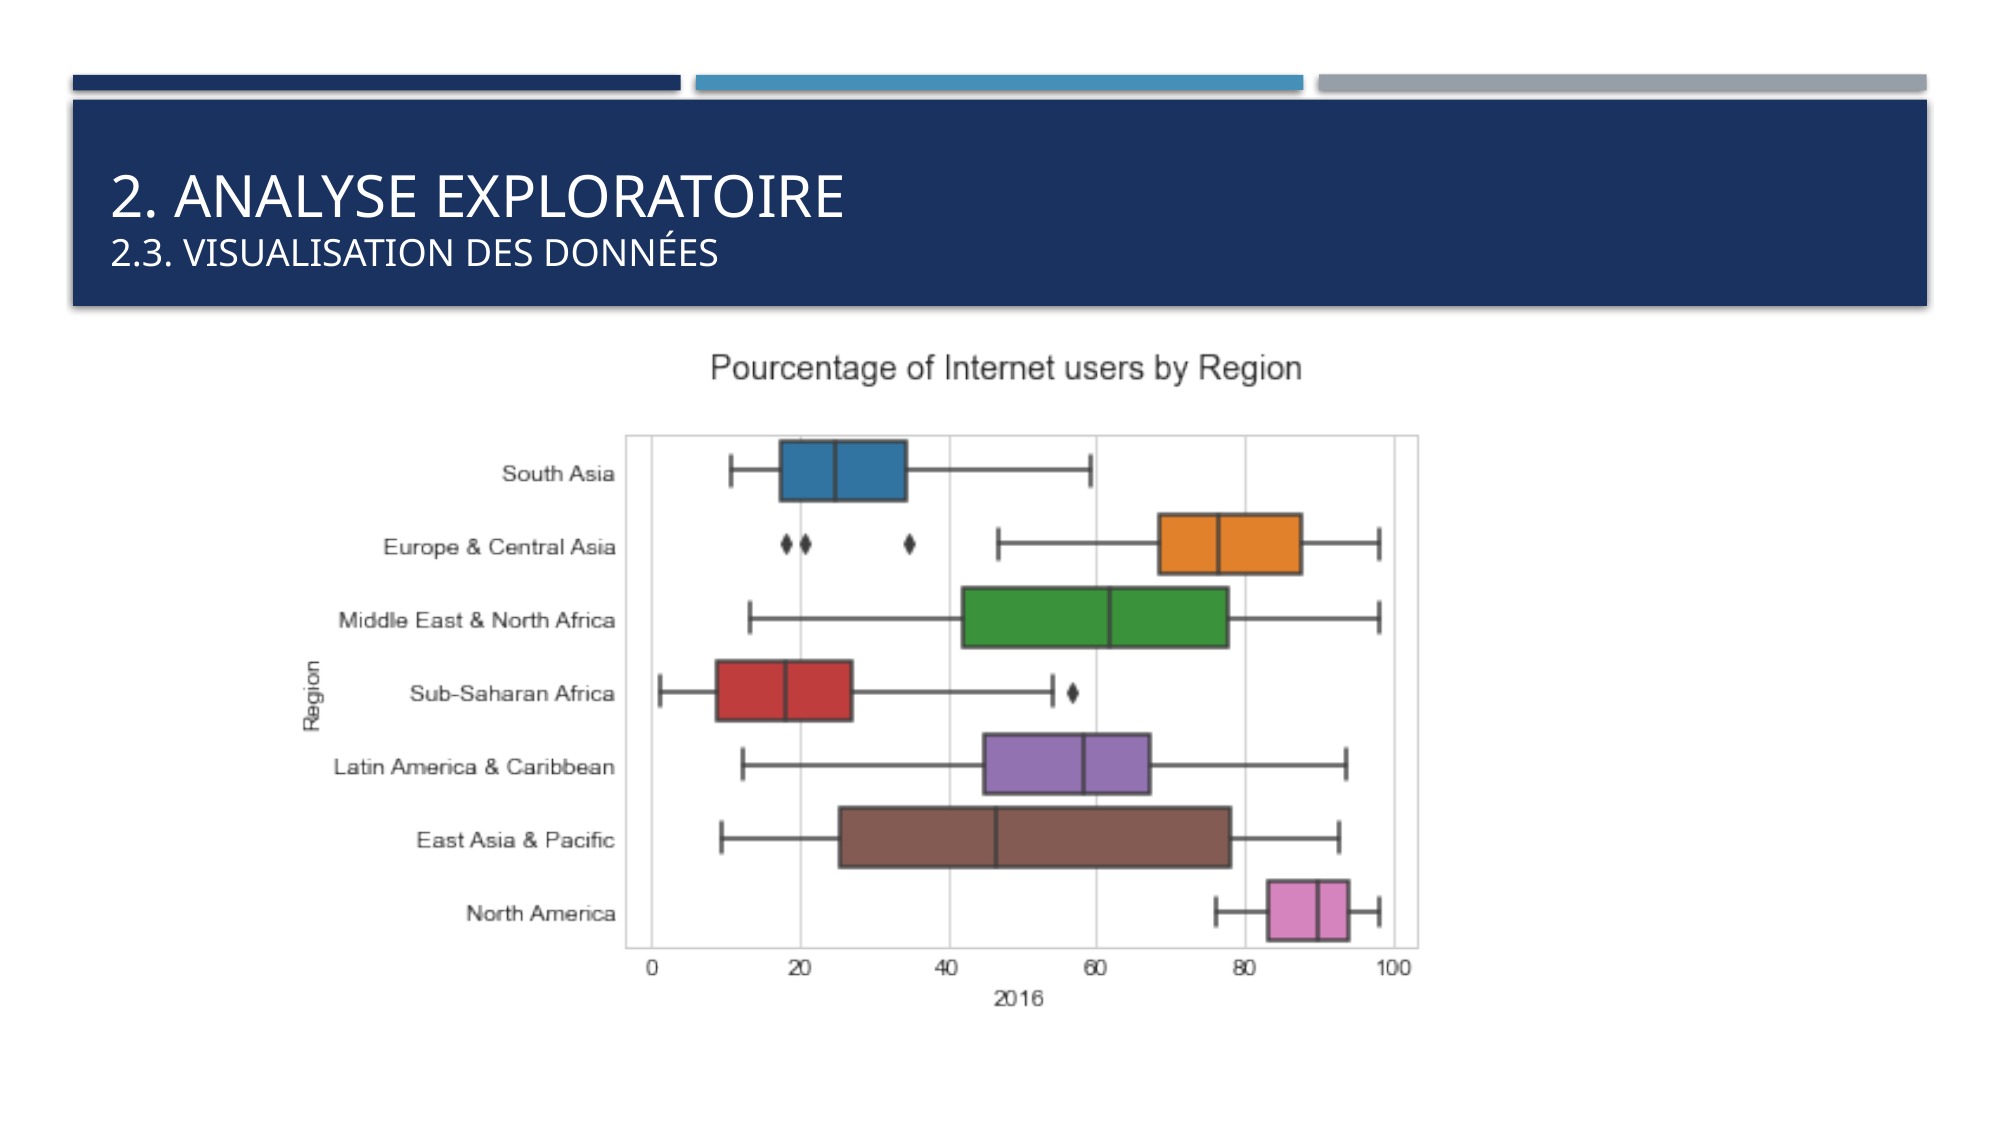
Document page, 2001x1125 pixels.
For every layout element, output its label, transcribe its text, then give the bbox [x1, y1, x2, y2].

picture [286, 337, 1432, 1027]
title 2. Analyse EXPLORATOIRE 2.3. Visualisation DES Données [95, 119, 1905, 282]
